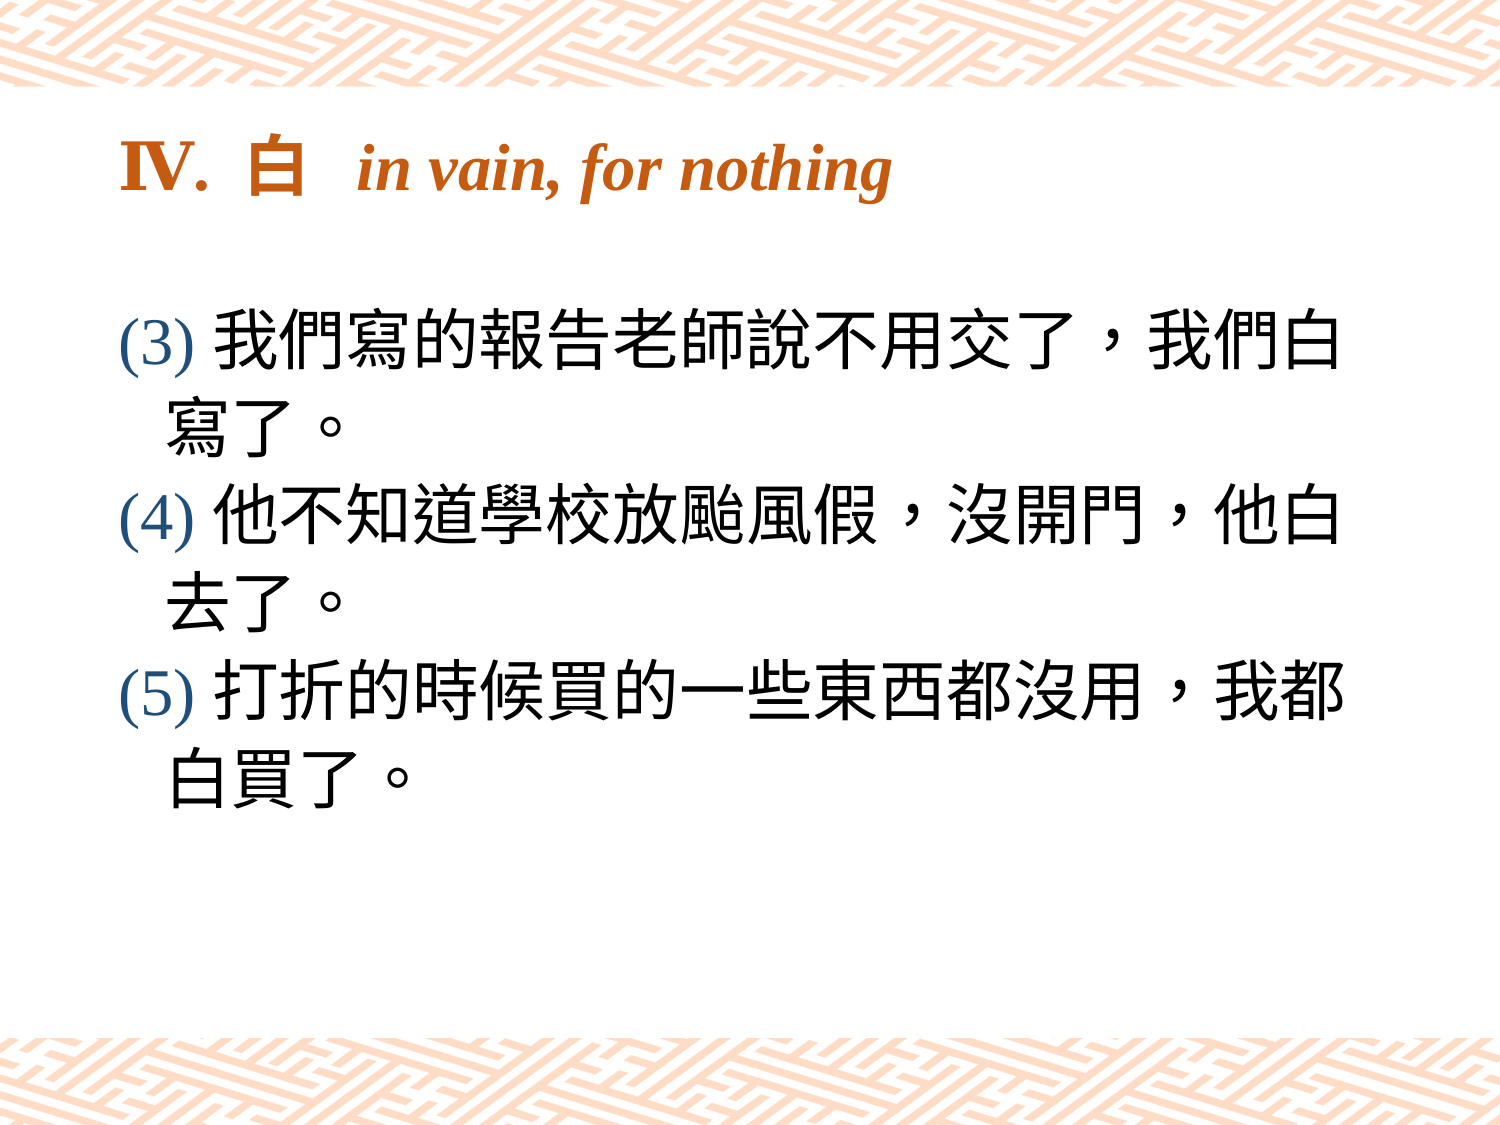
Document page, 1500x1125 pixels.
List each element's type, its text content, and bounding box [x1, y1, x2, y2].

list (3)我們寫的報告老師說不用交了，我們白 寫了。 (4)他不知道學校放颱風假，沒開門，他白 去了。 (5)打折的時候買的一些東西都沒用，我都 白買了。 [103, 299, 1397, 1014]
title Ⅳ. 白 in vain, for nothing [103, 59, 1397, 278]
picture [0, 0, 1500, 1125]
